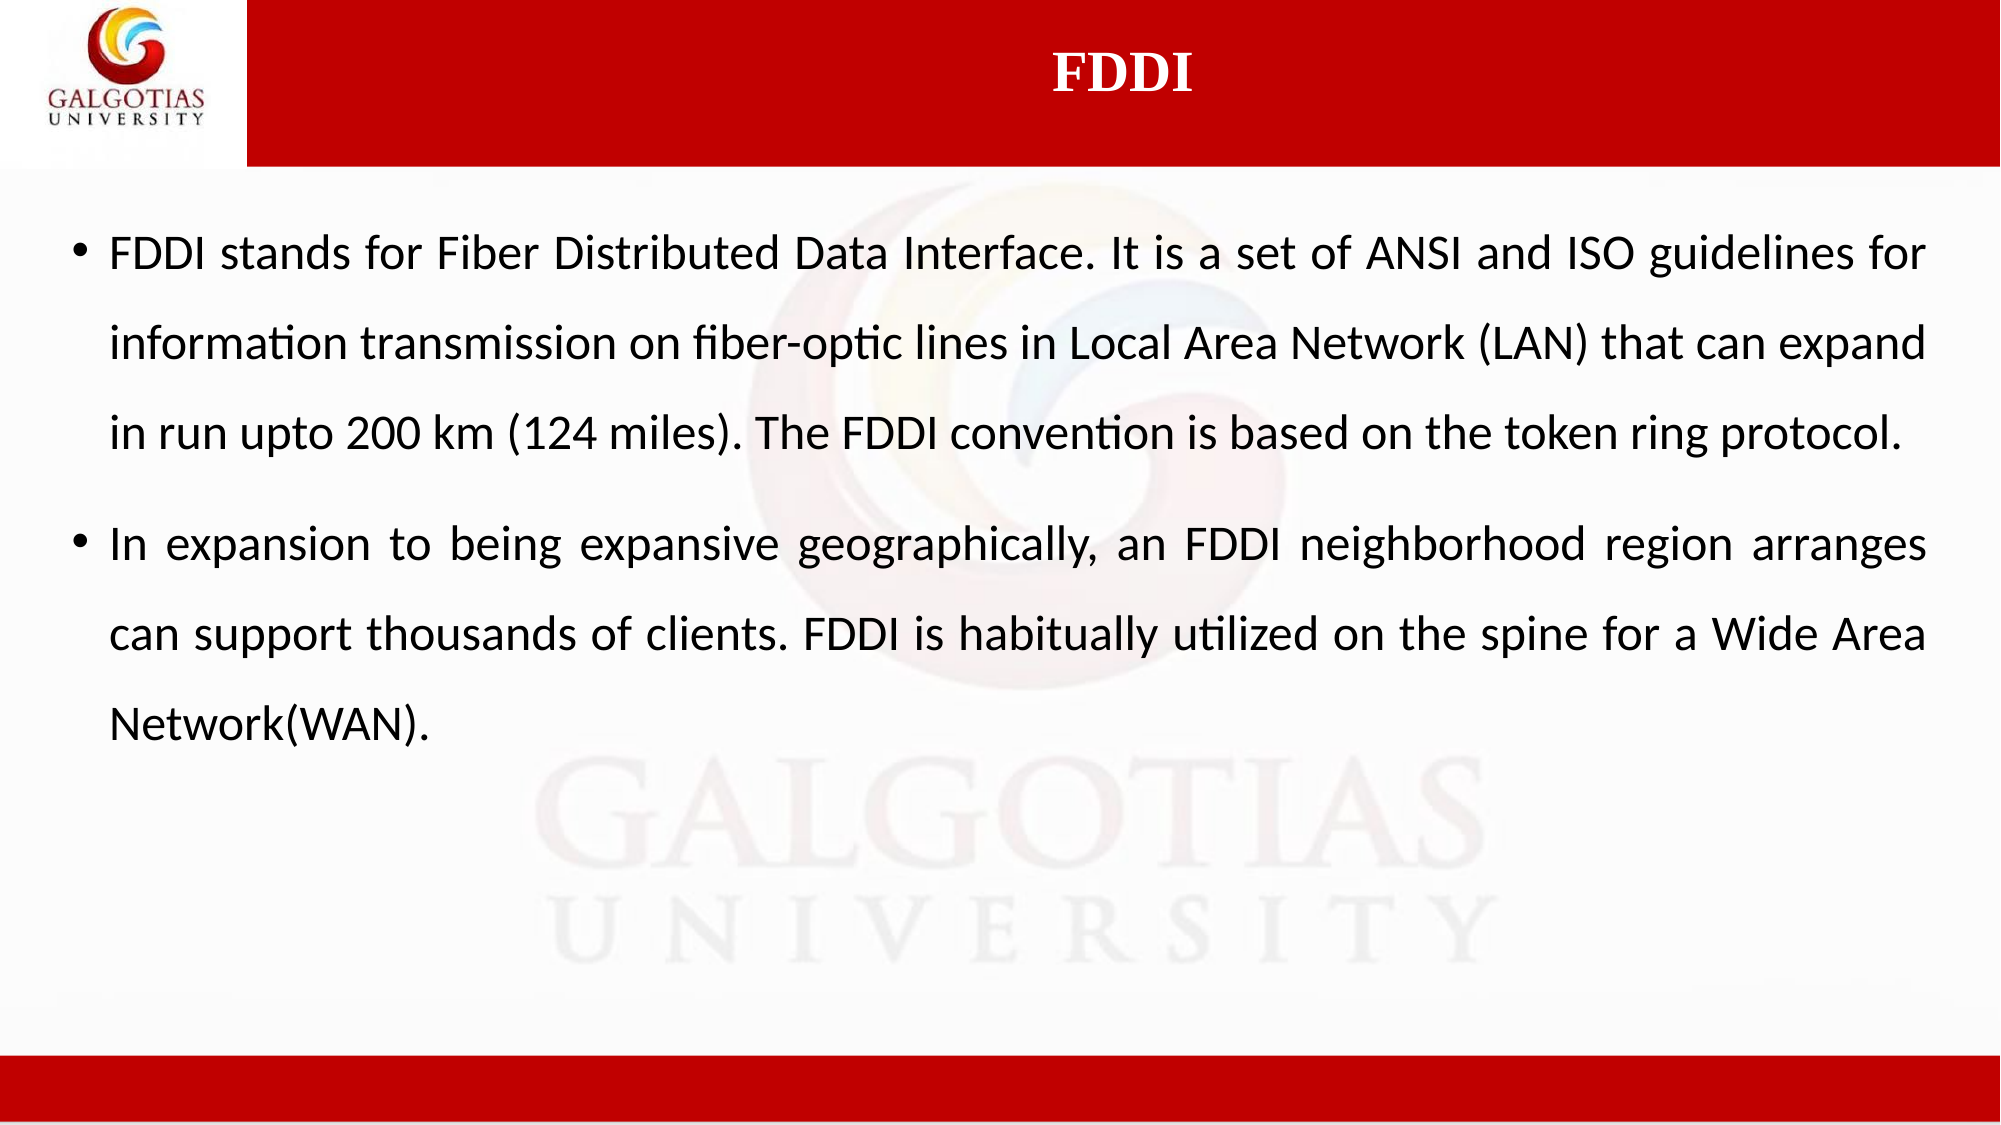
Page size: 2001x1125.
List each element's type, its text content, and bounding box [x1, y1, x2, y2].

list FDDI stands for Fiber Distributed Data Interface. It is a set of ANSI and ISO guidelines for information transmission on fiber-optic lines in Local Area Network (LAN) that can expand in run upto 200 km (124 miles). The FDDI convention is based on the token ring protocol. In expansion to being expansive geographically, an FDDI neighborhood region arranges can support thousands of clients. FDDI is habitually utilized on the spine for a Wide Area Network(WAN). [56, 182, 1943, 910]
list FDDI [335, 34, 1912, 141]
picture [0, 0, 2001, 1125]
